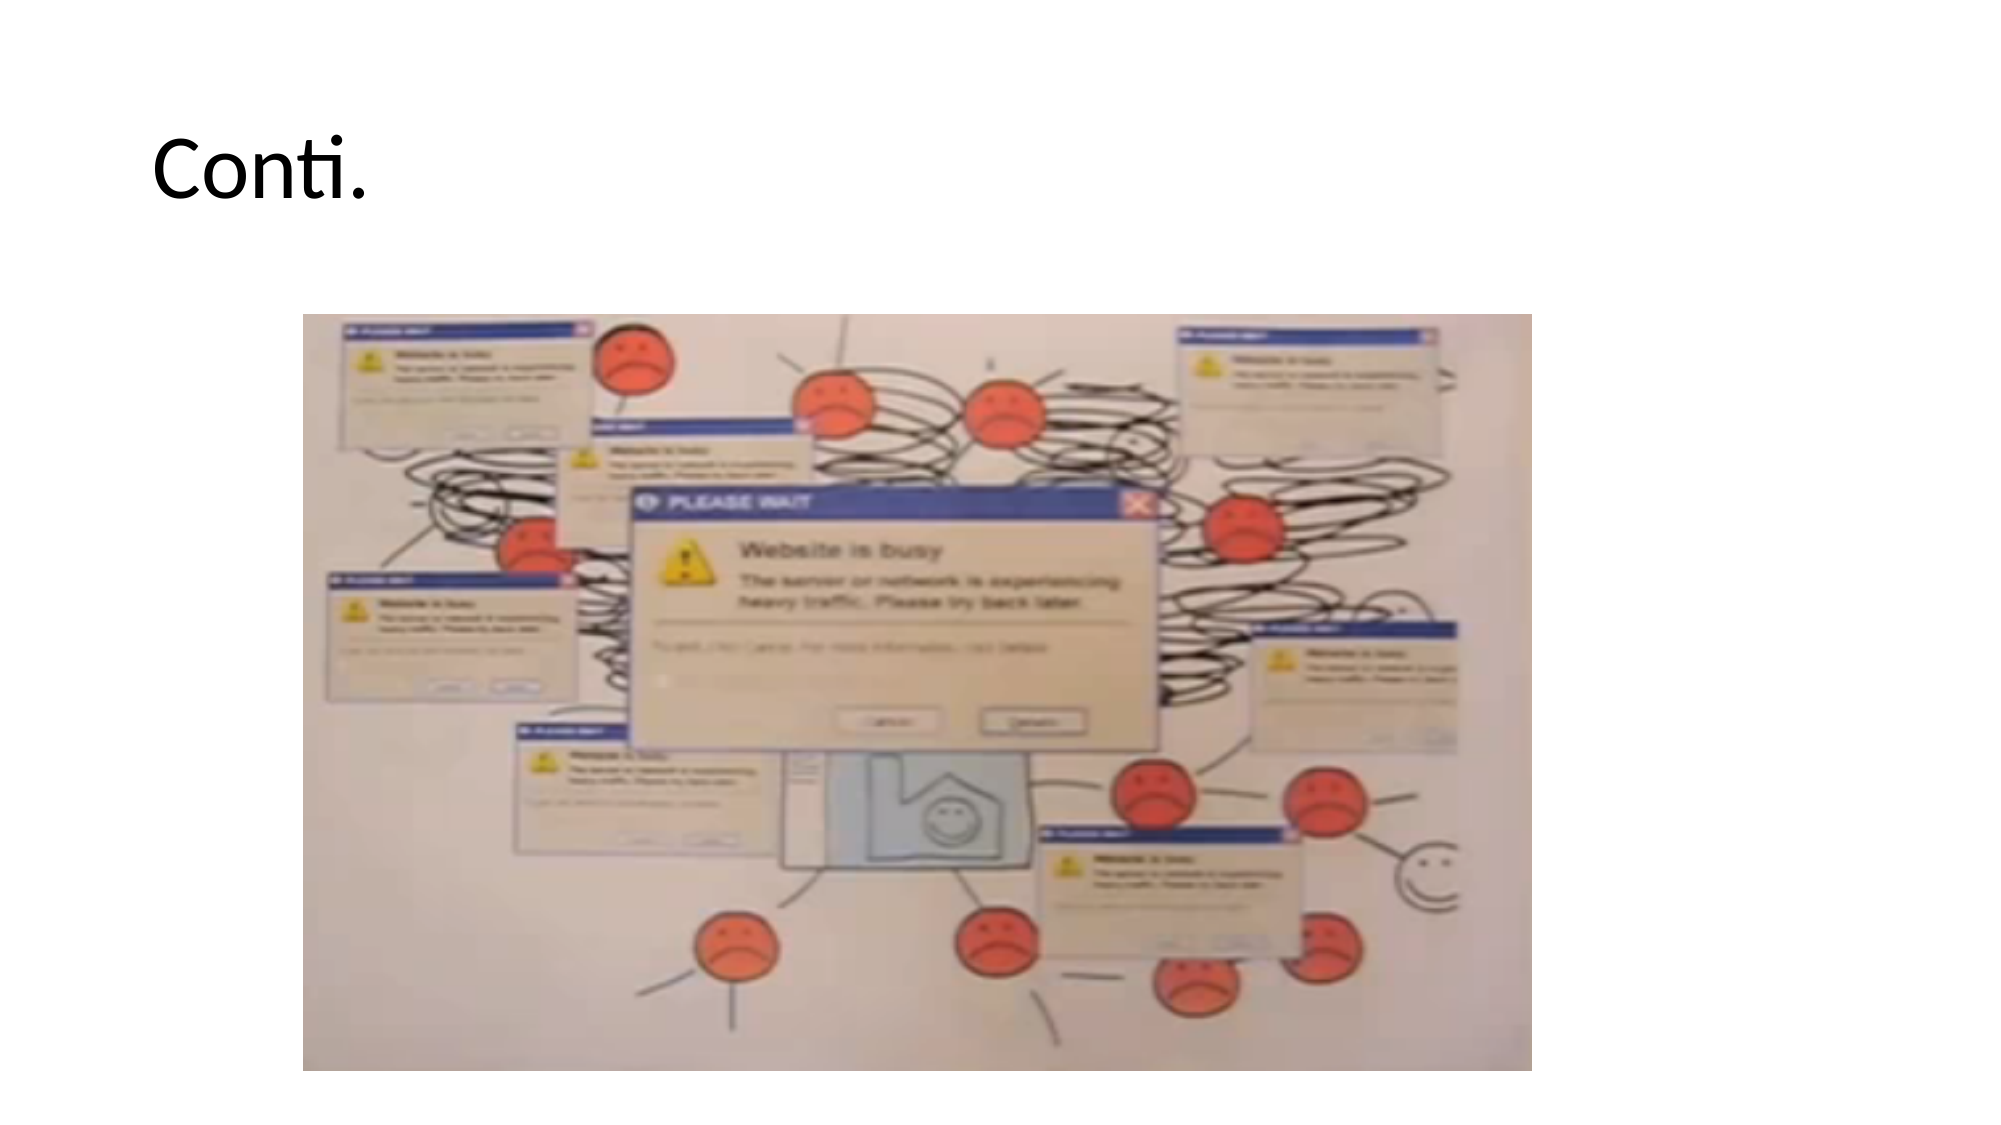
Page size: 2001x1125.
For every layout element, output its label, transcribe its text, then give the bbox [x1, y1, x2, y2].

title Conti. [137, 59, 1863, 278]
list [302, 314, 1532, 1071]
